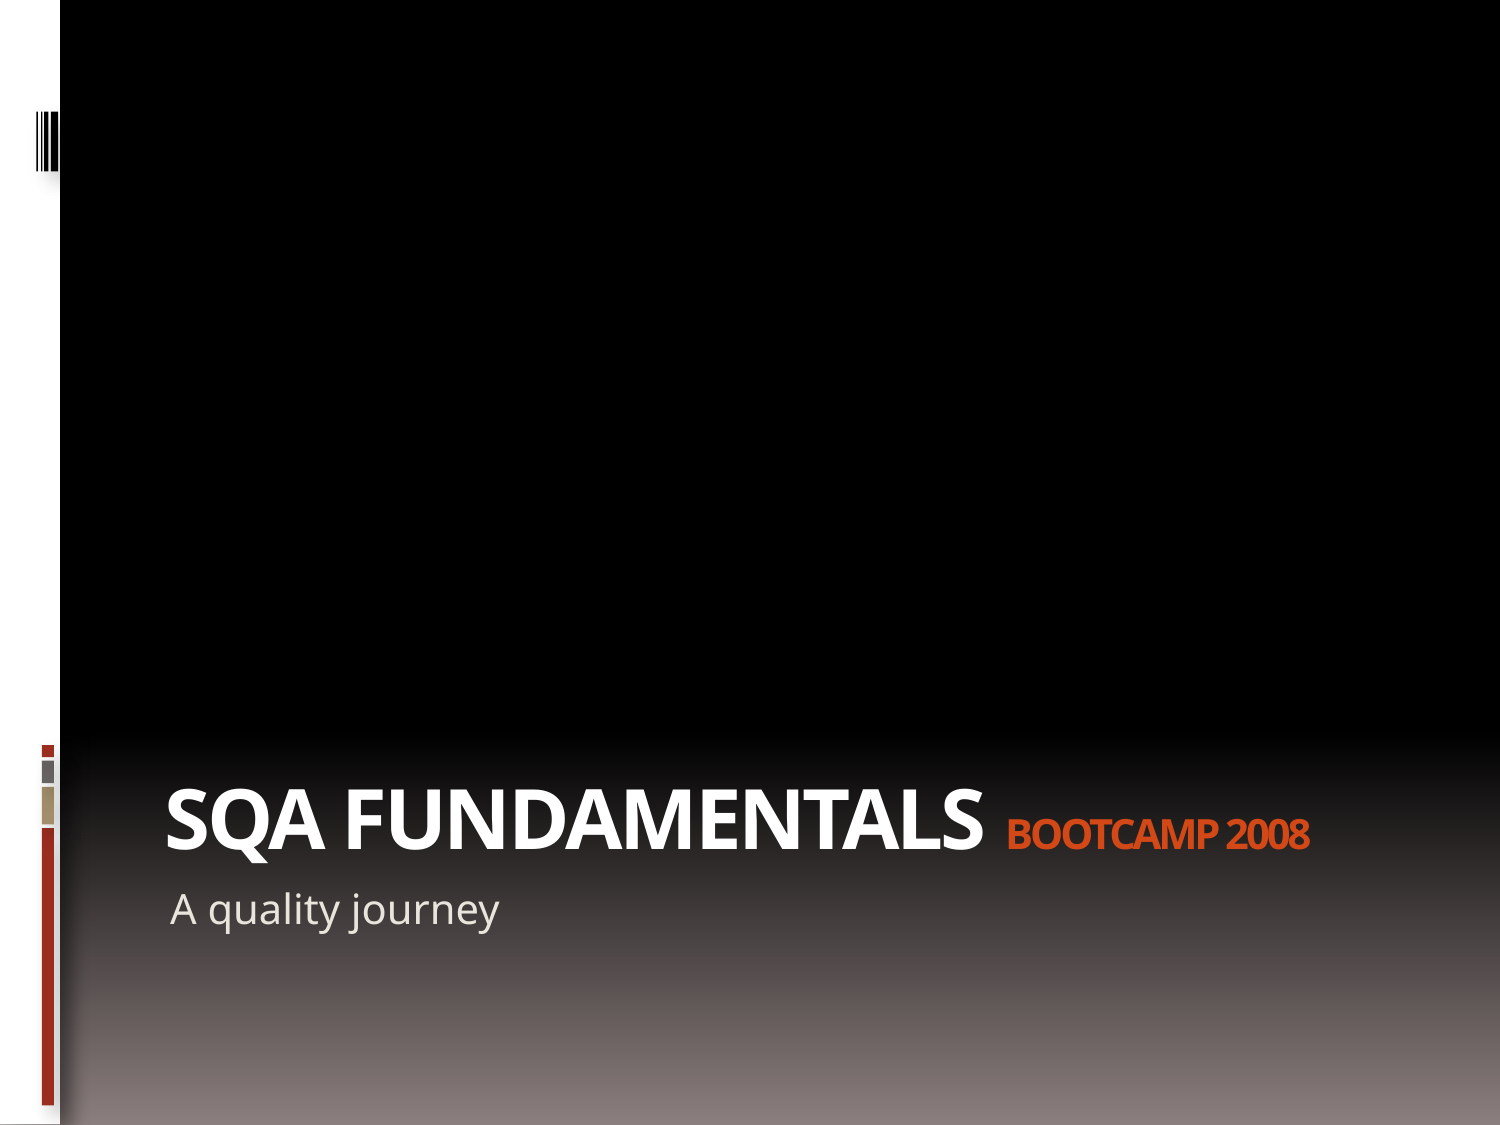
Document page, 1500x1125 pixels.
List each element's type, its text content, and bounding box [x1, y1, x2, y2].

list A quality journey [150, 875, 1425, 1048]
title SQA FUNDAMENtALS bootcamp 2008 [150, 549, 1425, 874]
